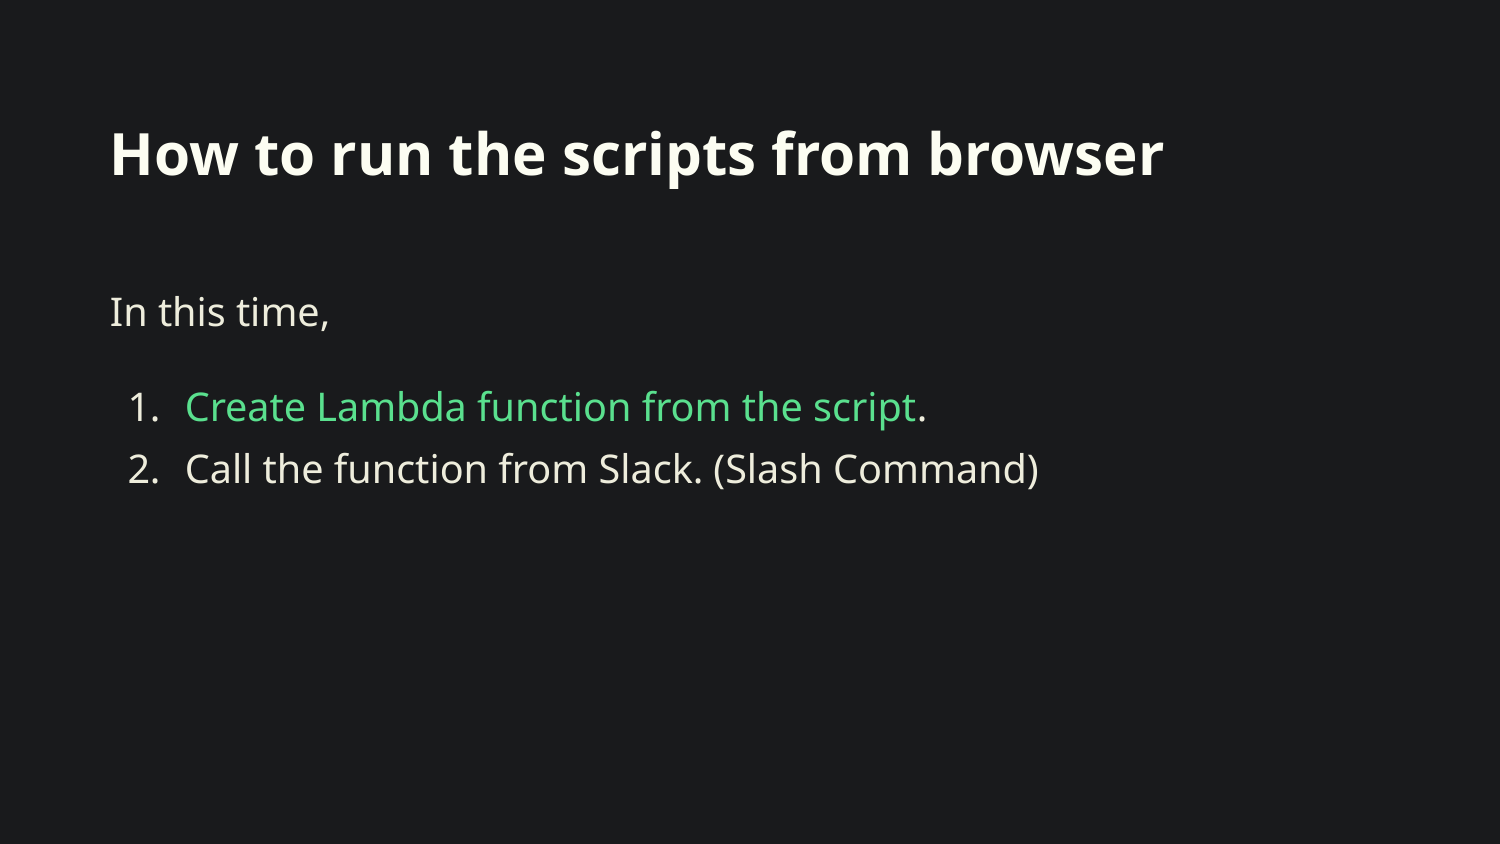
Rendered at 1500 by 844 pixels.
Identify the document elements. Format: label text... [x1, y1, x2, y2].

title How to run the scripts from browser [94, 72, 1414, 232]
list In this time, Create Lambda function from the script. Call the function from Slack. (Slash Command) [94, 257, 1414, 789]
